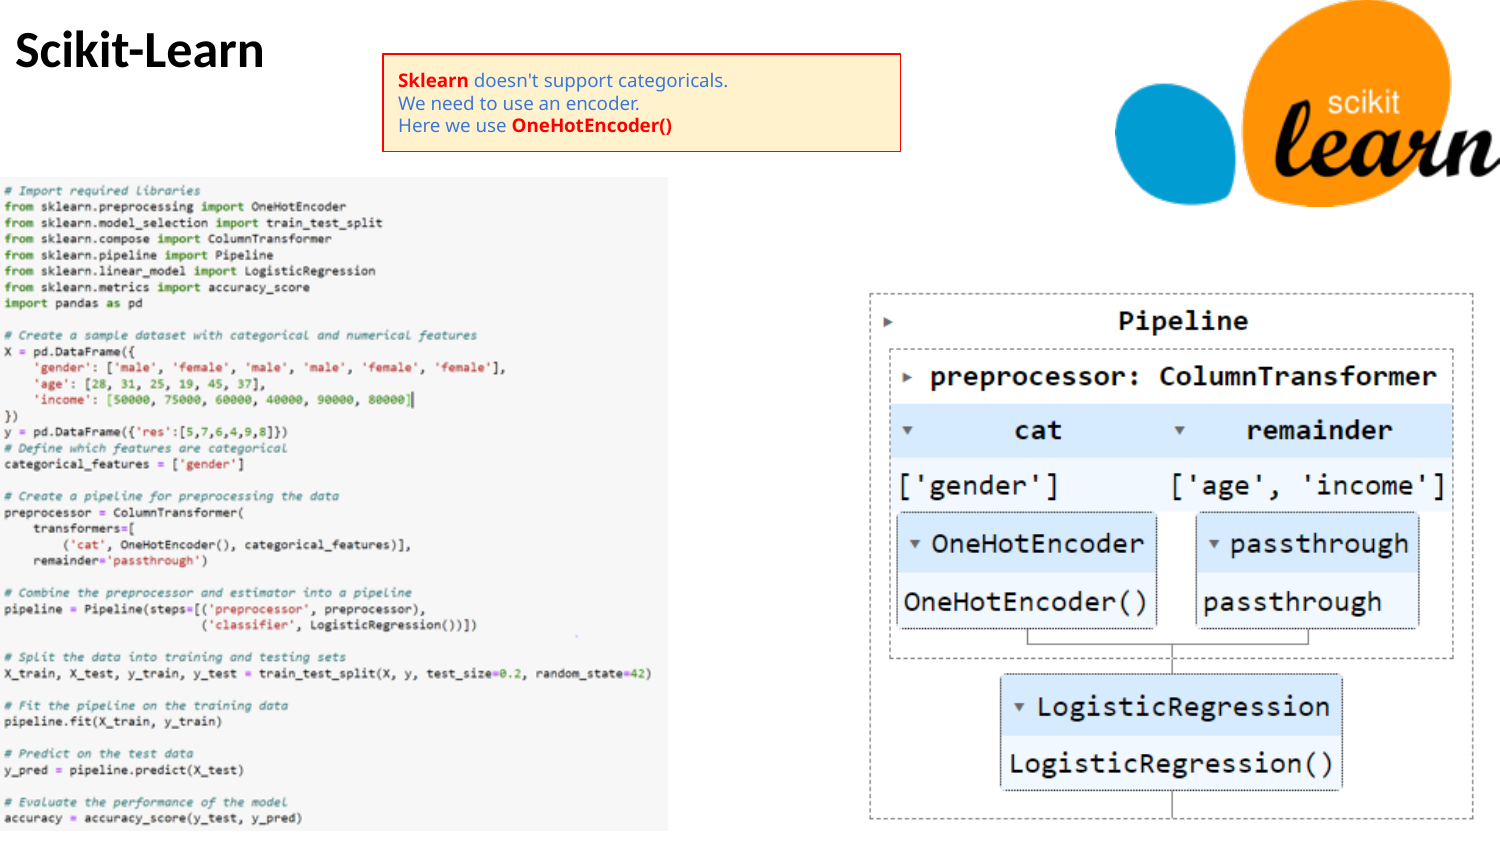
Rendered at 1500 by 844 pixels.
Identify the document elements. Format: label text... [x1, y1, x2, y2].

picture [1115, 0, 1500, 207]
text_box Sklearn doesn't support categoricals. We need to use an encoder. Here we use OneHotEncoder() [383, 54, 901, 152]
picture [0, 177, 668, 831]
text_box Scikit-Learn [0, 0, 325, 93]
picture [864, 289, 1485, 831]
